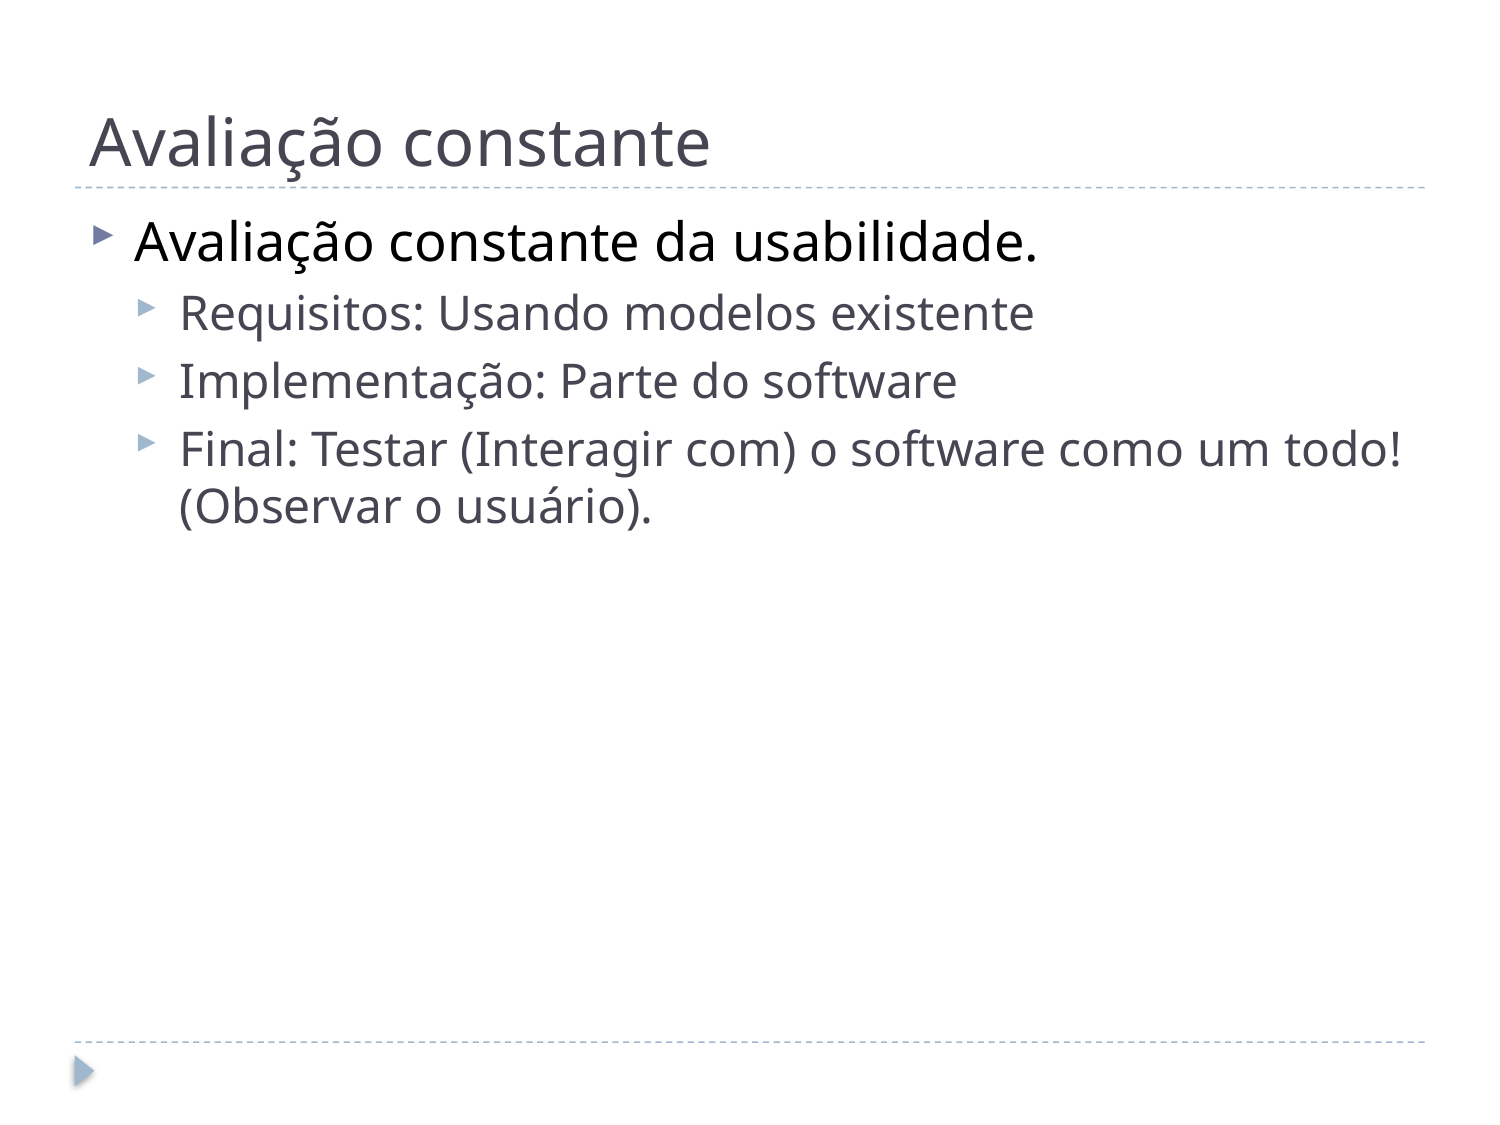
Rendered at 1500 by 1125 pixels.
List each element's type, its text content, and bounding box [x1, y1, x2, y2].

title Avaliação constante [75, 24, 1425, 188]
list Avaliação constante da usabilidade. Requisitos: Usando modelos existente Implementação: Parte do software Final: Testar (Interagir com) o software como um todo! (Observar o usuário). [75, 200, 1425, 1010]
